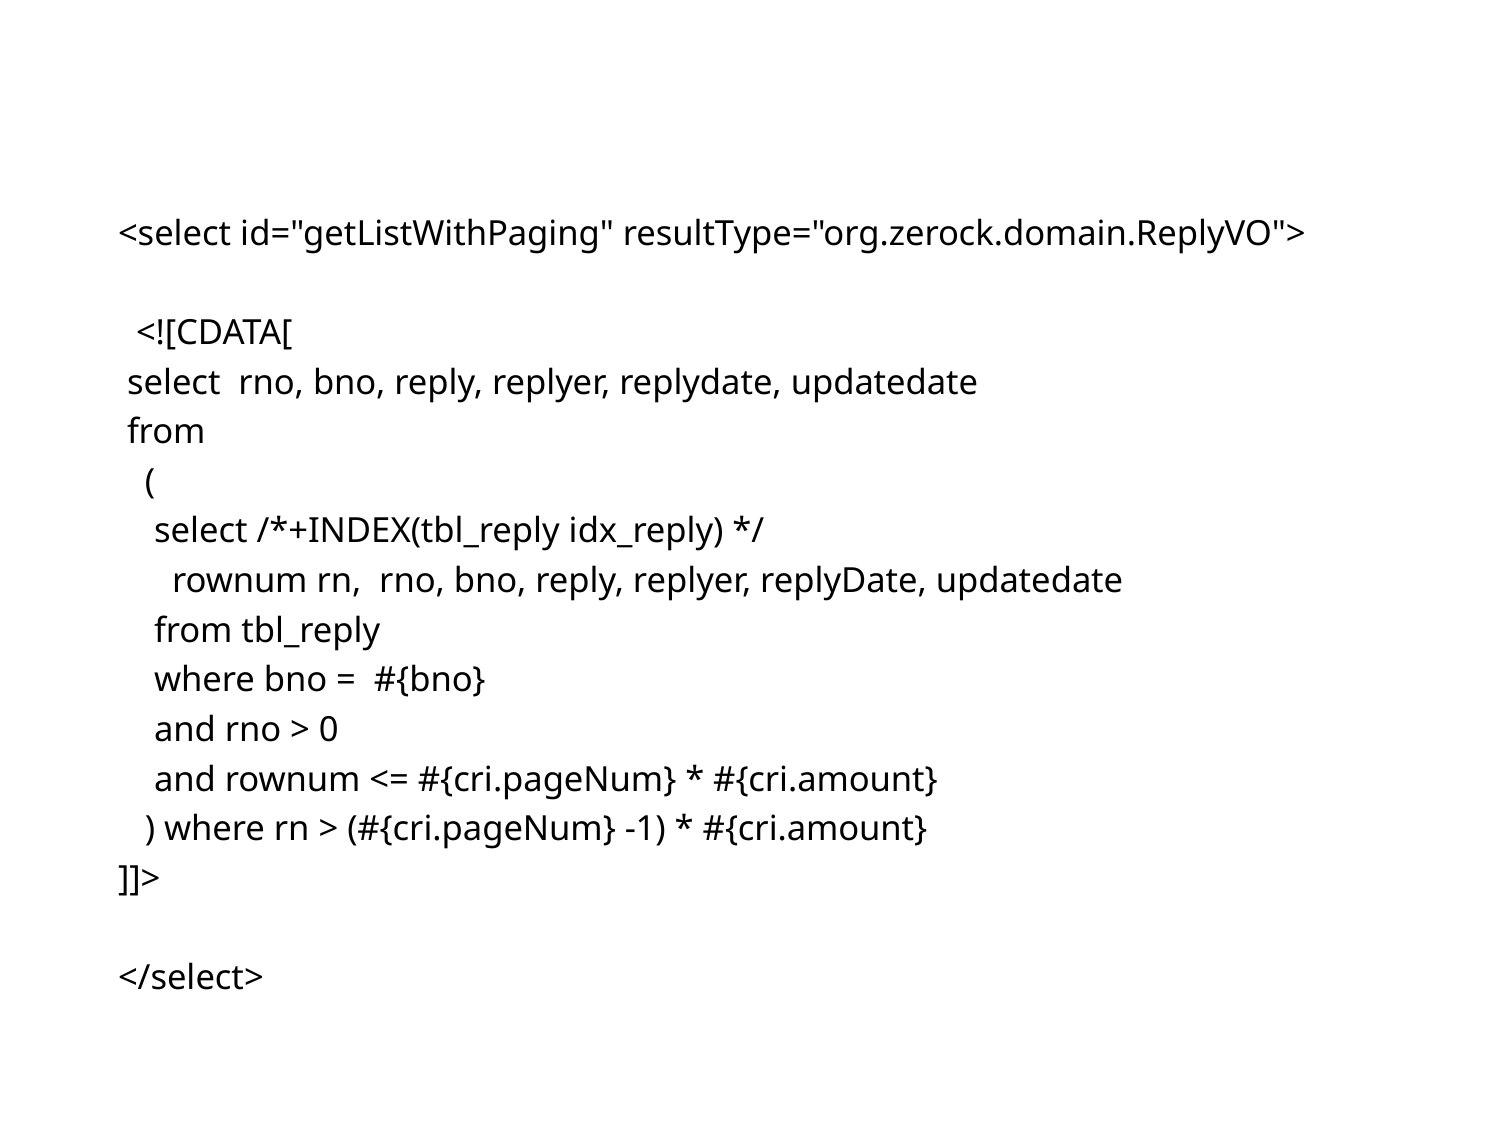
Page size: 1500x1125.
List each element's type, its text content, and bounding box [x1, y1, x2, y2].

list <select id="getListWithPaging" resultType="org.zerock.domain.ReplyVO"> <![CDATA[ select rno, bno, reply, replyer, replydate, updatedate from ( select /*+INDEX(tbl_reply idx_reply) */ rownum rn, rno, bno, reply, replyer, replyDate, updatedate from tbl_reply where bno = #{bno} and rno > 0 and rownum <= #{cri.pageNum} * #{cri.amount} ) where rn > (#{cri.pageNum} -1) * #{cri.amount} ]]> </select> [103, 208, 1397, 1014]
